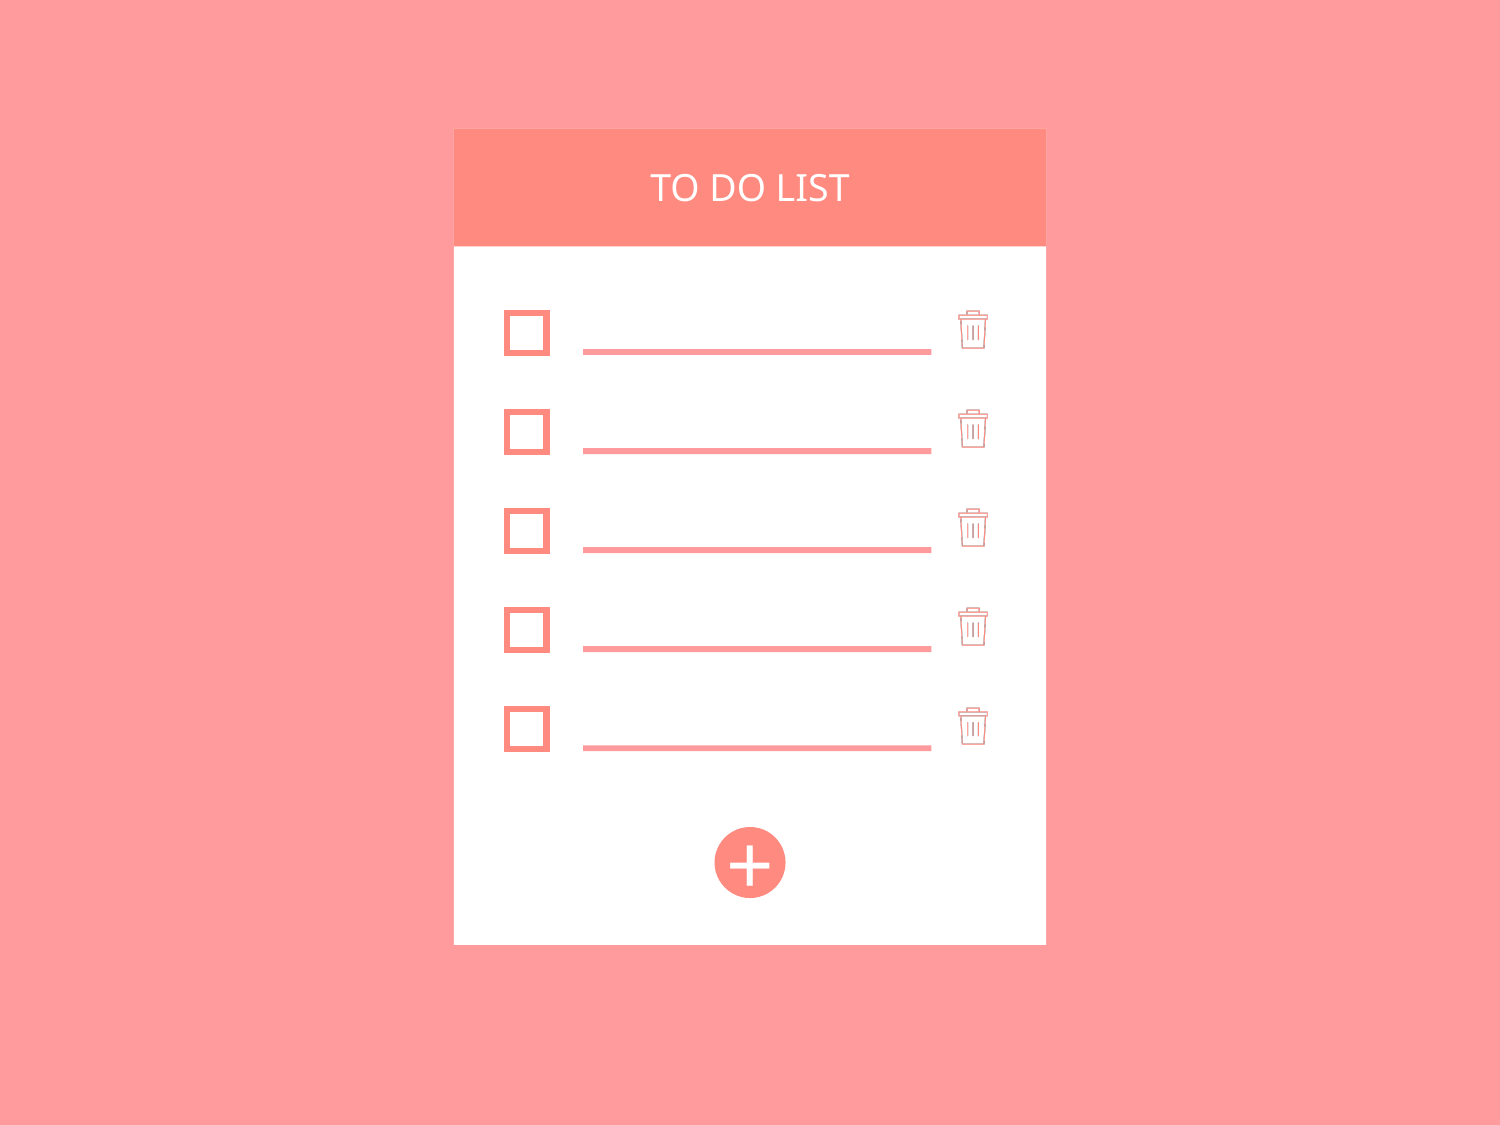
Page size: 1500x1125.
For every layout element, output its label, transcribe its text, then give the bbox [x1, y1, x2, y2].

text_box [453, 247, 1047, 946]
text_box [506, 408, 994, 455]
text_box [506, 507, 994, 554]
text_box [506, 309, 994, 356]
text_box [506, 606, 994, 653]
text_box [506, 706, 994, 752]
text_box TO DO LIST [635, 156, 865, 217]
text_box [453, 127, 1047, 247]
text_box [694, 804, 806, 921]
